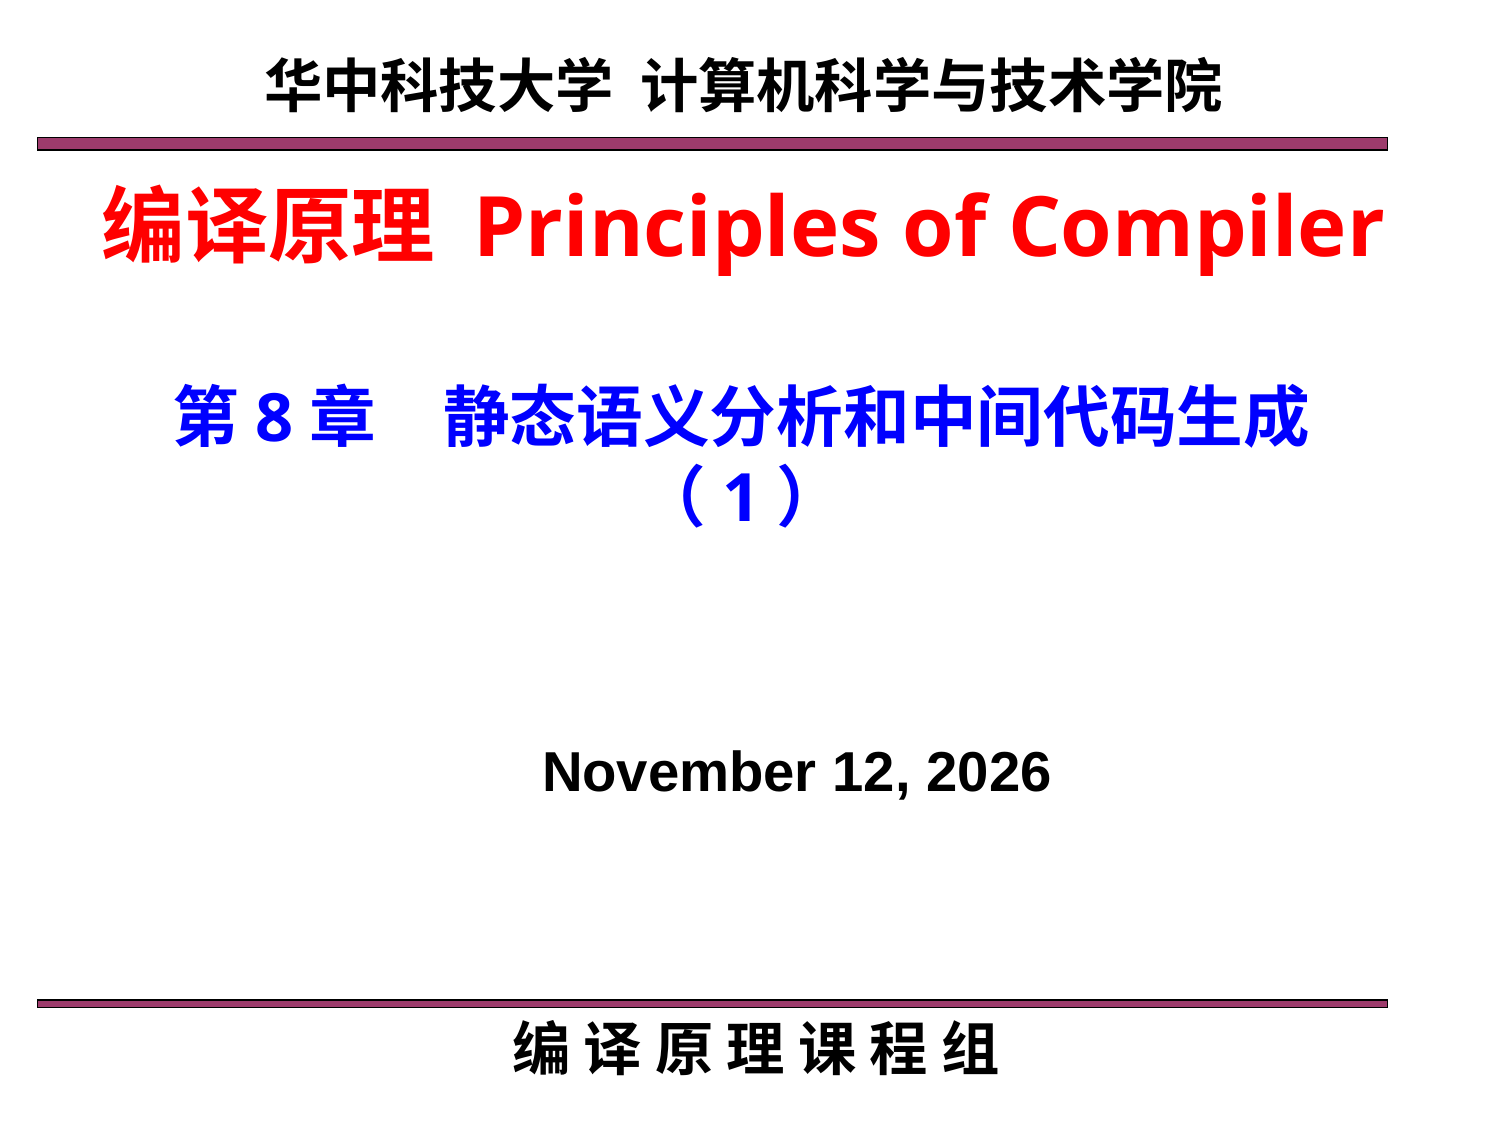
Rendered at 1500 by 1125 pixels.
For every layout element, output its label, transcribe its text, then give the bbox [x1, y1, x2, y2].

text_box 华中科技大学 计算机科学与技术学院 [137, 50, 1350, 163]
title 第8章 静态语义分析和中间代码生成 （1） [129, 367, 1355, 731]
text_box 编译原理 Principles of Compiler [62, 165, 1425, 281]
text_box 2021年6月7日星期一 [262, 707, 1331, 810]
subtitle 编 译 原 理 课 程 组 [150, 1012, 1363, 1125]
